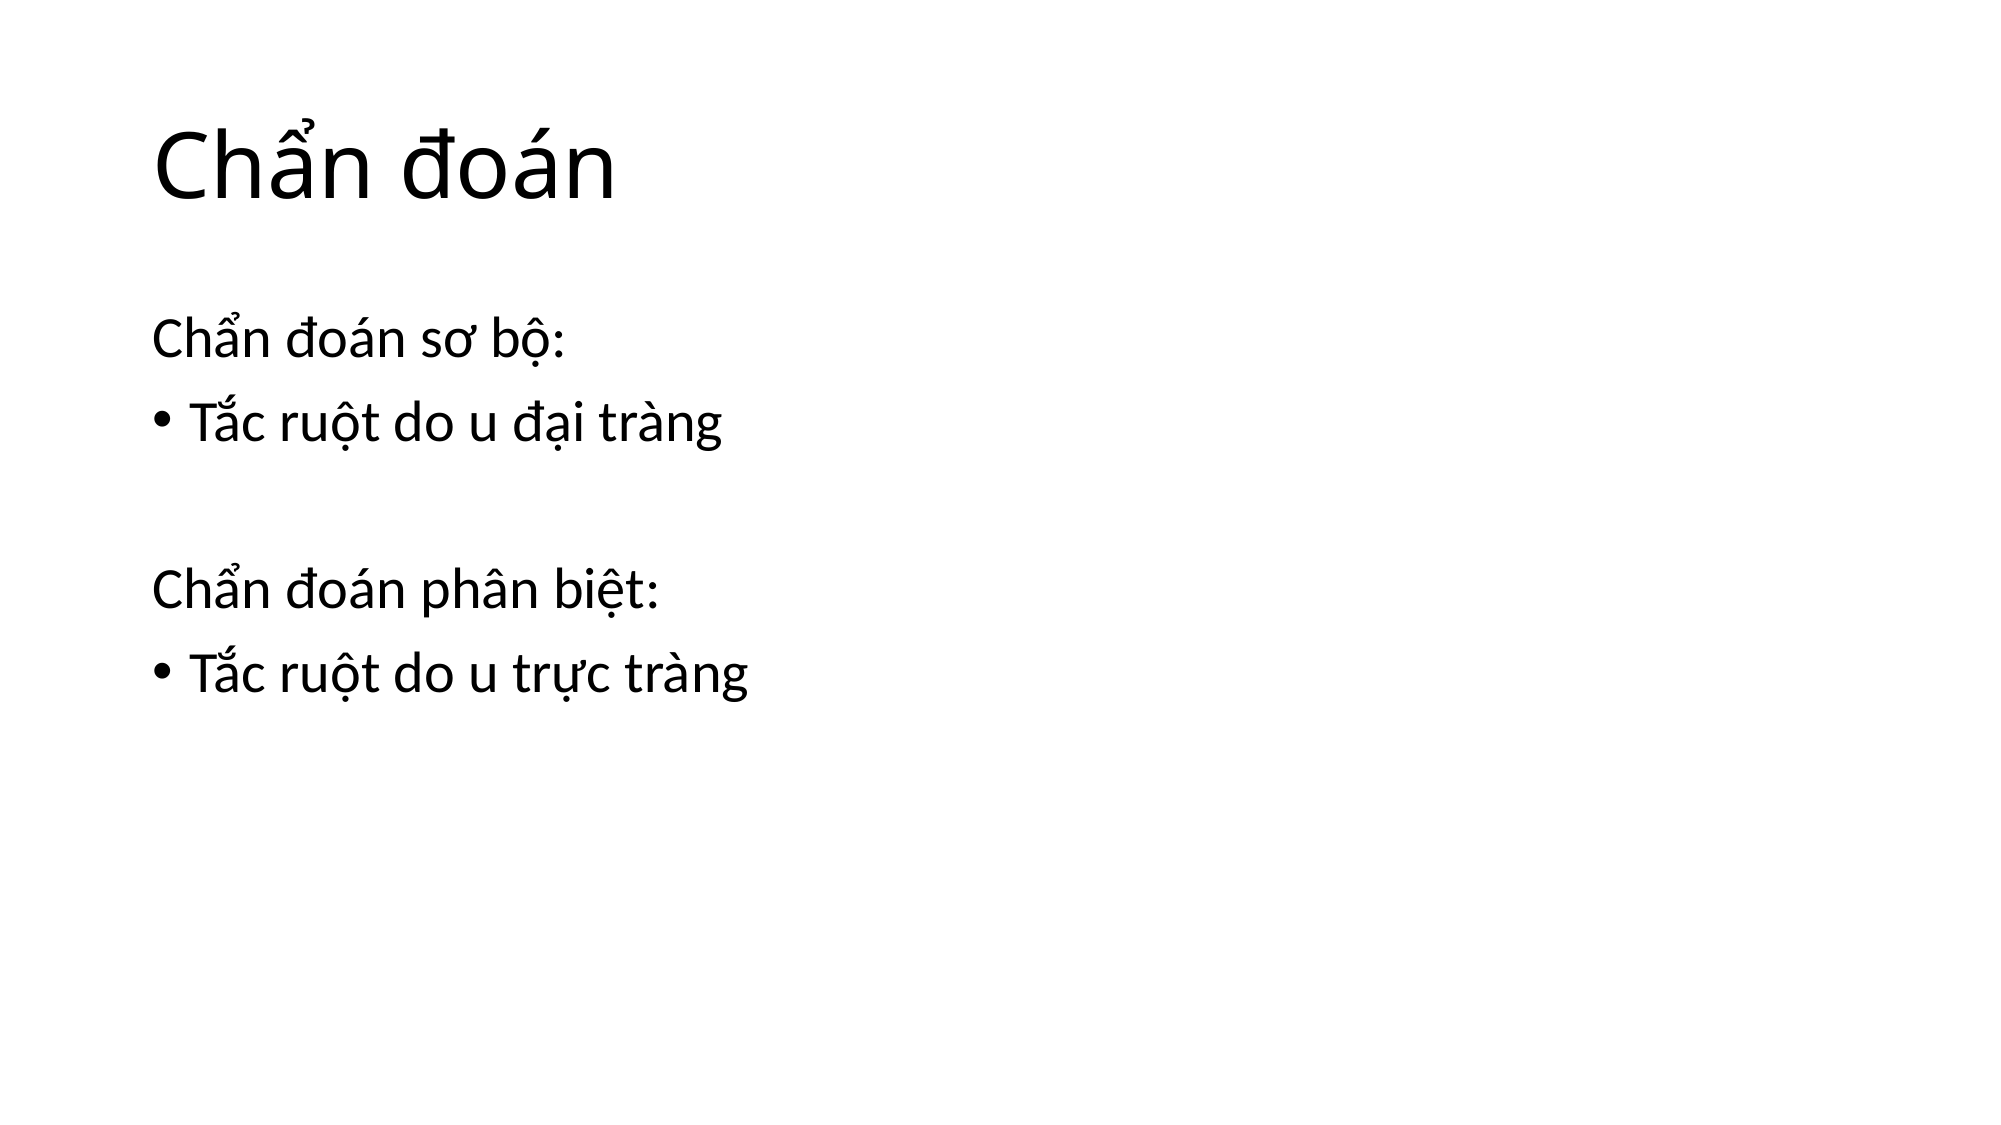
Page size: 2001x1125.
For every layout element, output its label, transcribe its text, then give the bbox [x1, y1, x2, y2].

title Chẩn đoán [137, 59, 1863, 278]
list Chẩn đoán sơ bộ: Tắc ruột do u đại tràng Chẩn đoán phân biệt: Tắc ruột do u trực tràng [137, 299, 1863, 1014]
